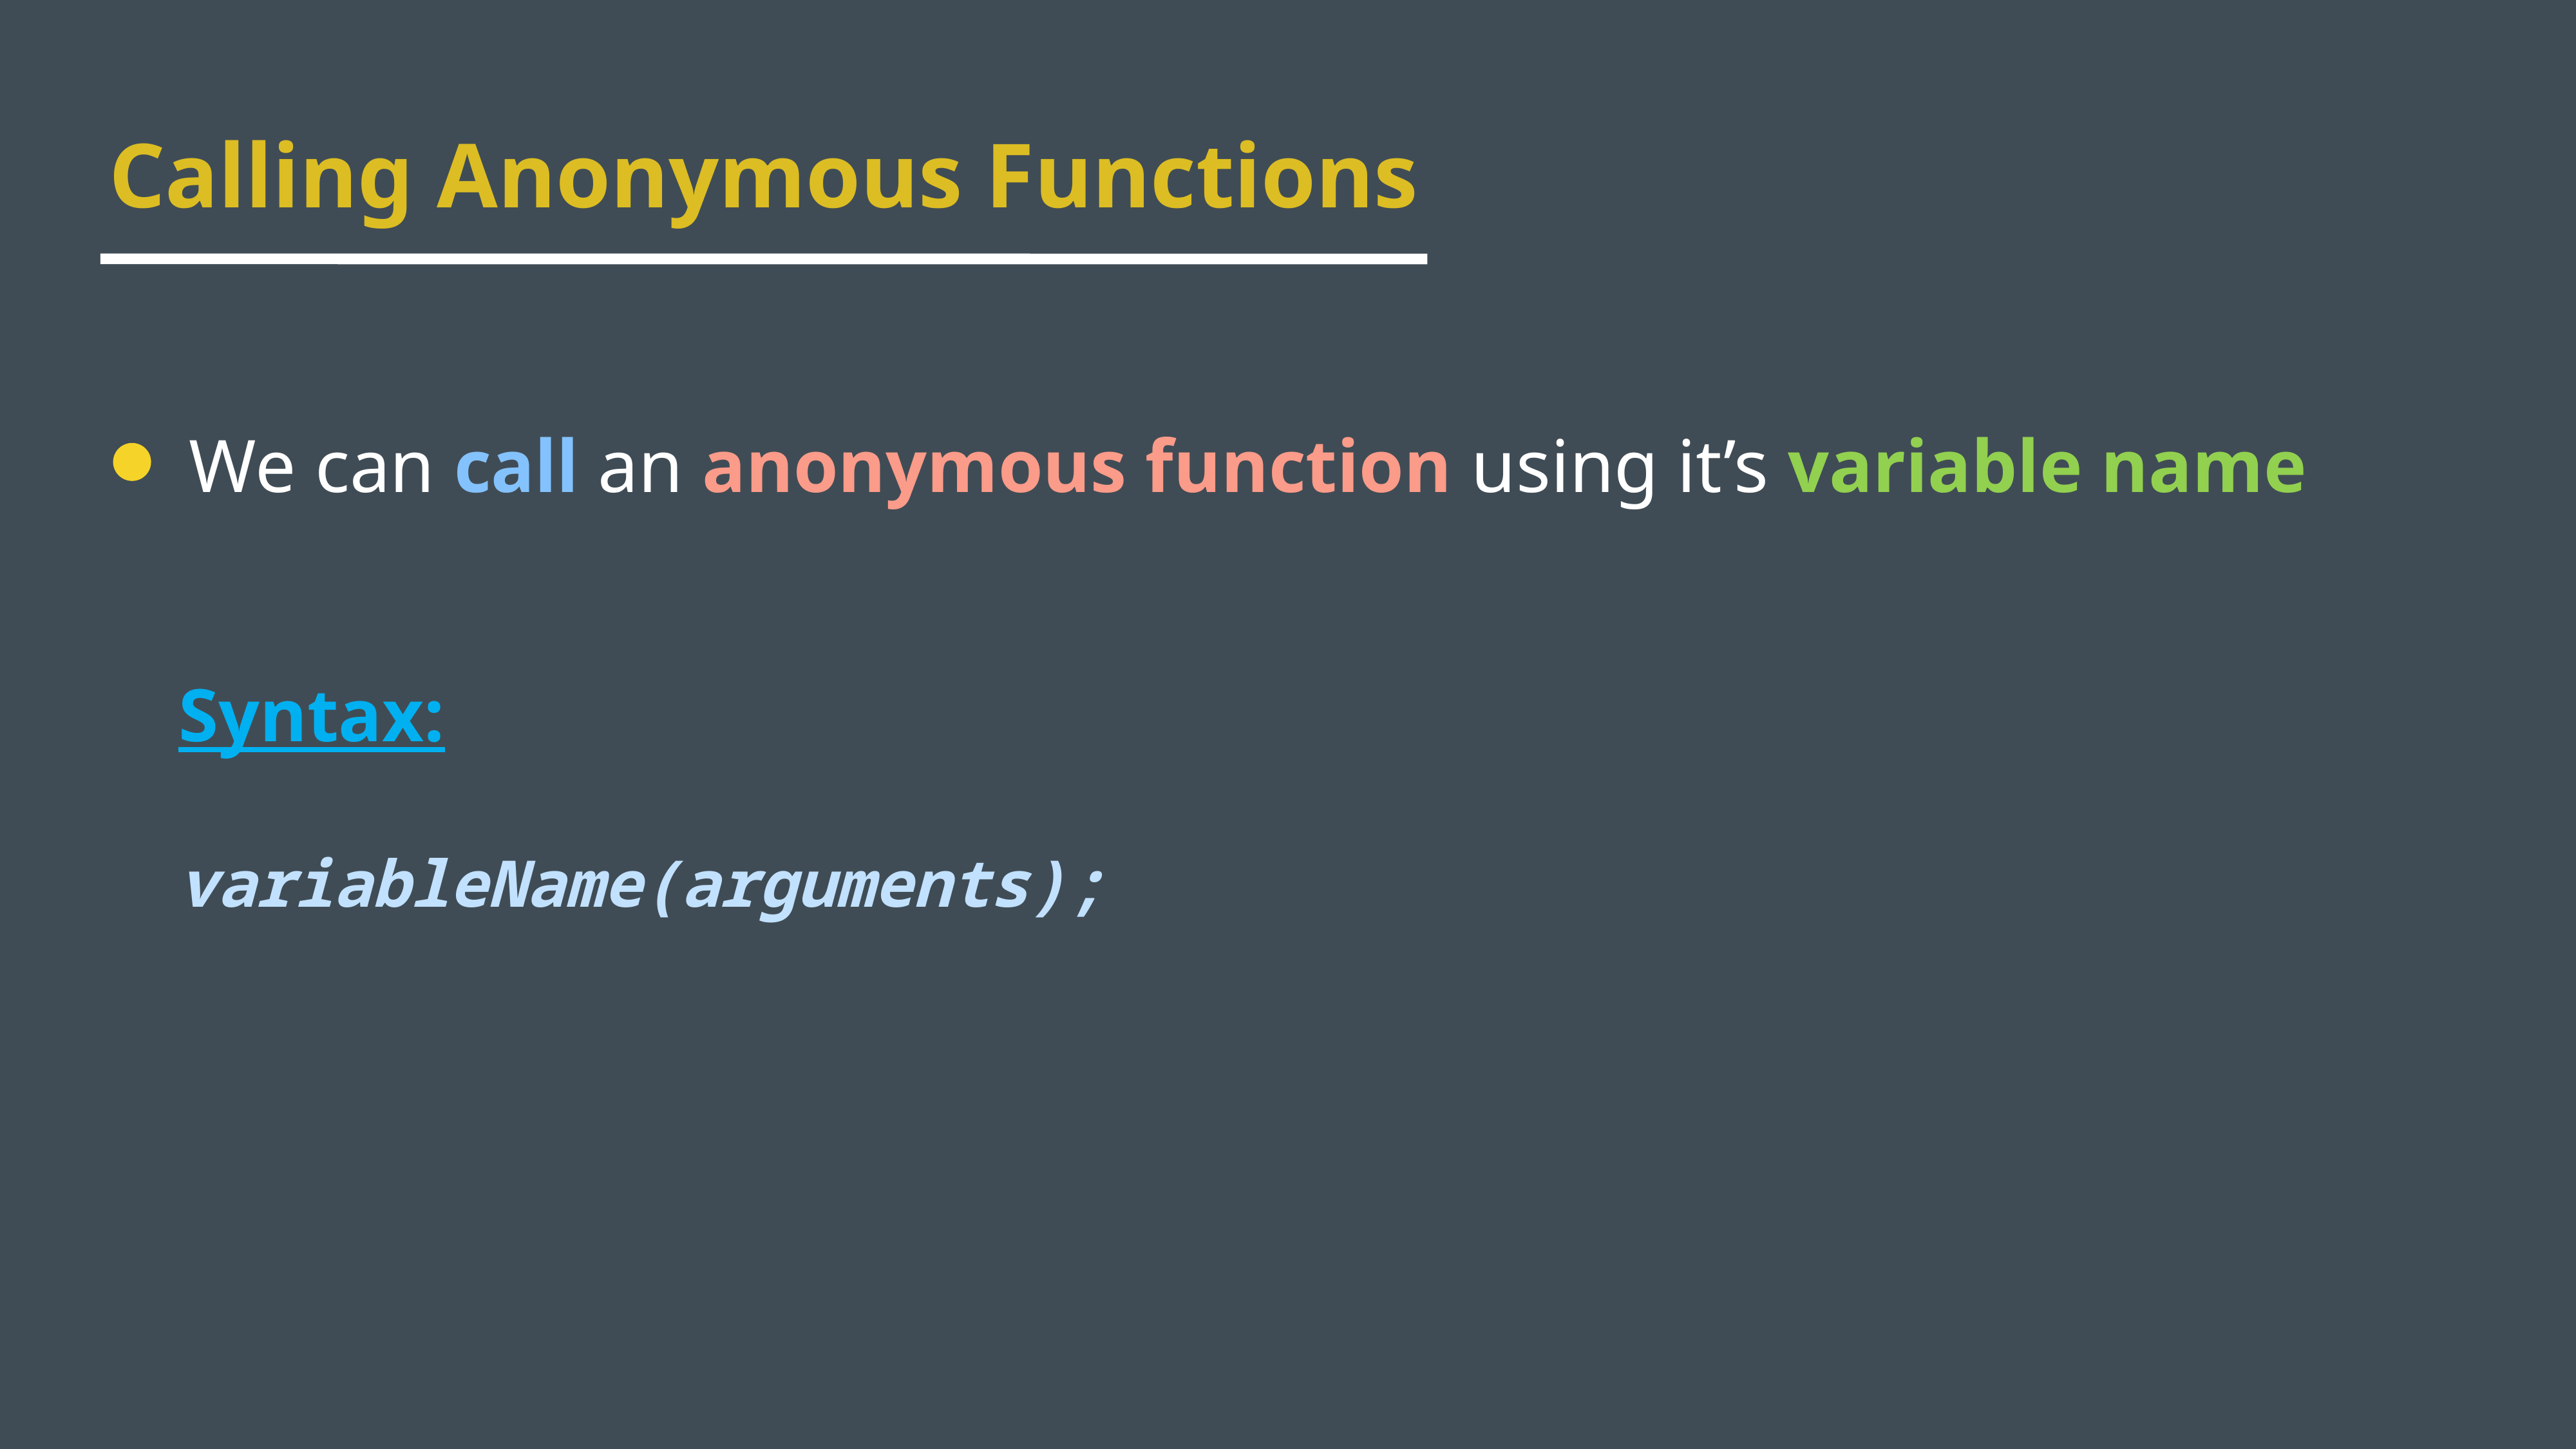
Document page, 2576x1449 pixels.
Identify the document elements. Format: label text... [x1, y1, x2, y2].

text_box [113, 442, 151, 481]
text_box Calling Anonymous Functions [99, 114, 1429, 231]
text_box Syntax: variableName(arguments); [169, 664, 2199, 925]
text_box We can call an anonymous function using it’s variable name [180, 415, 2406, 512]
